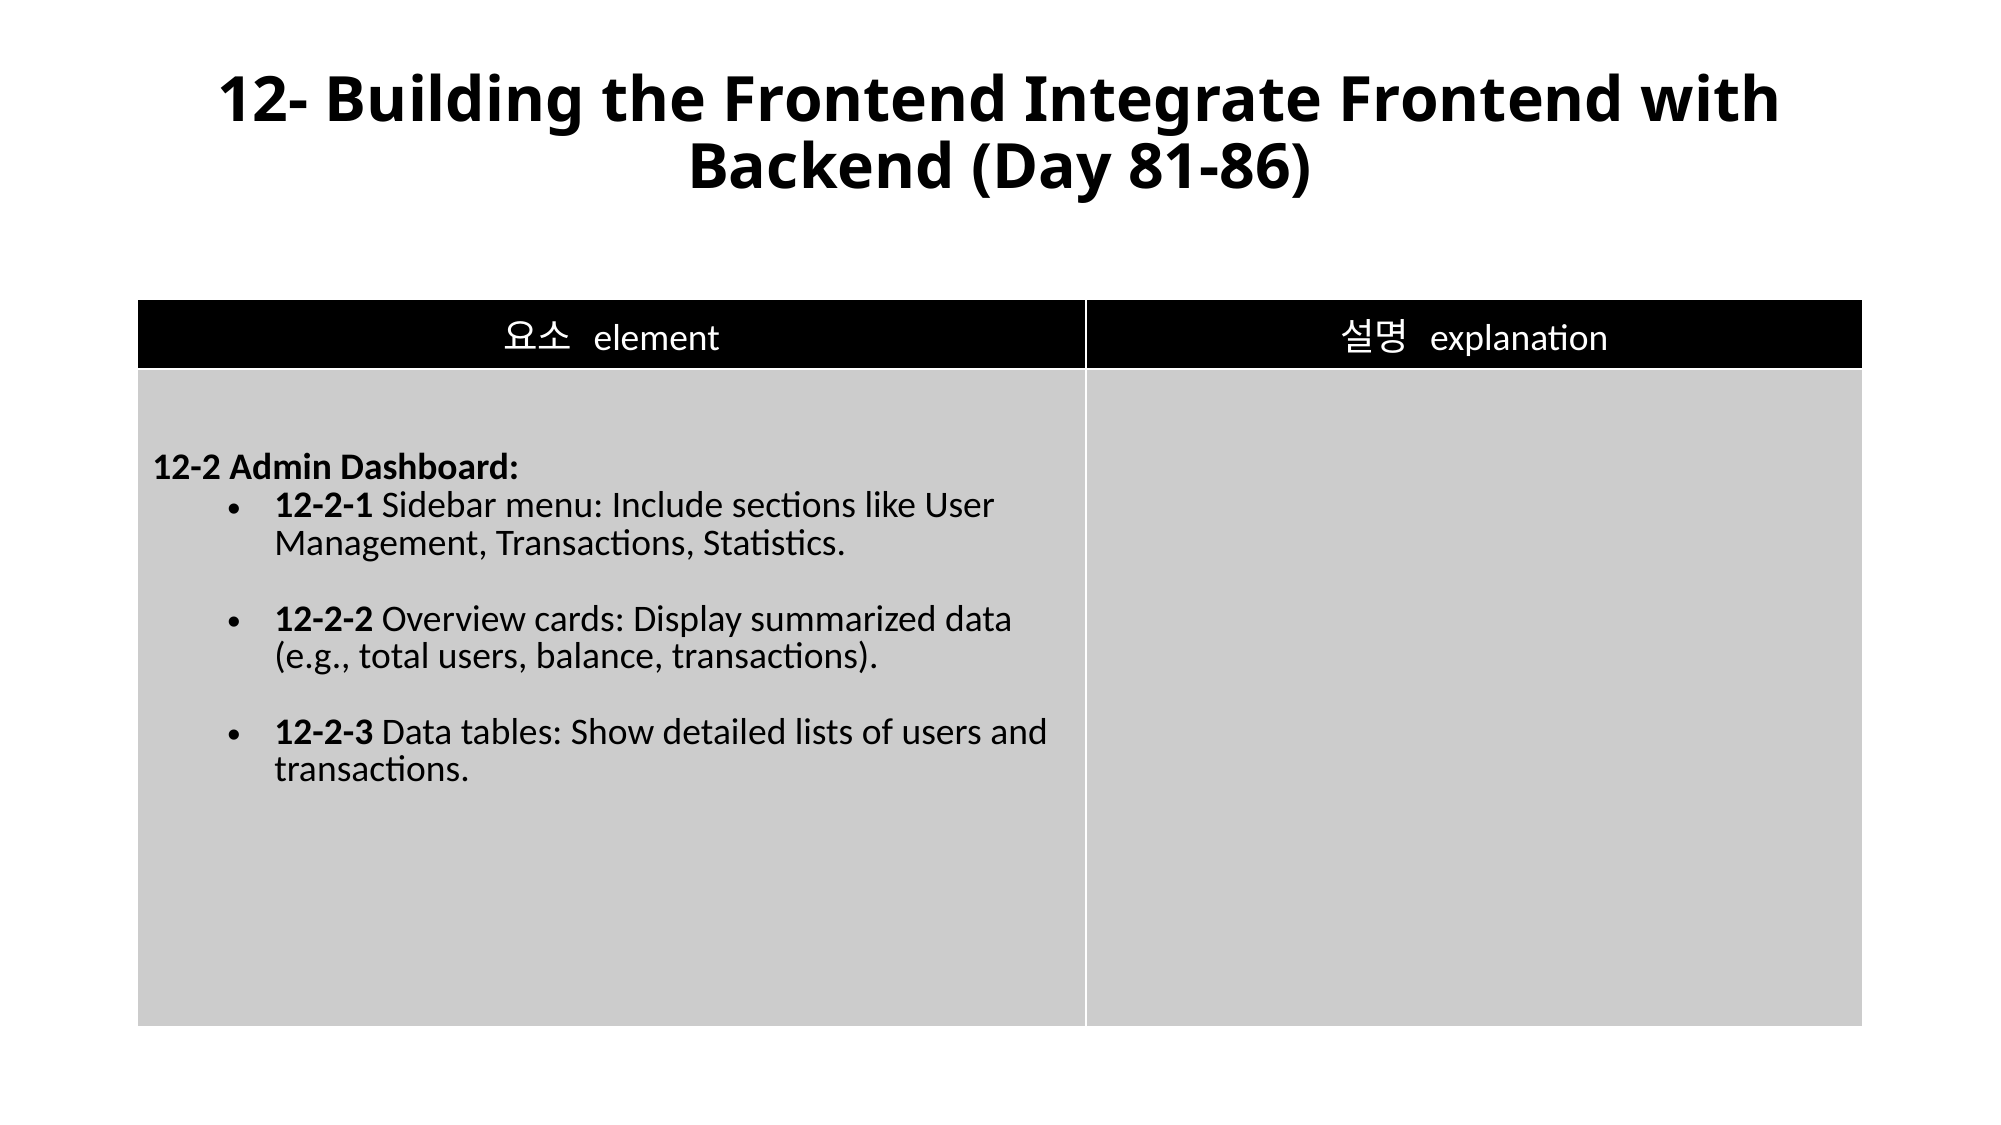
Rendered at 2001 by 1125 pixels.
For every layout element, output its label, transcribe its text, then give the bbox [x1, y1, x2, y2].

table_header 설명 explanation [1087, 300, 1862, 368]
table_header 요소 element [138, 300, 1085, 368]
table_cell [1087, 370, 1862, 1026]
table_cell 12-2 Admin Dashboard: 12-2-1 Sidebar menu: Include sections like User Management, Transactions, Statistics. 12-2-2 Overview cards: Display summarized data (e.g., total users, balance, transactions). 12-2-3 Data tables: Show detailed lists of users and transactions. [138, 370, 1085, 1026]
title 12- Building the Frontend Integrate Frontend with Backend (Day 81-86) [137, 59, 1863, 278]
